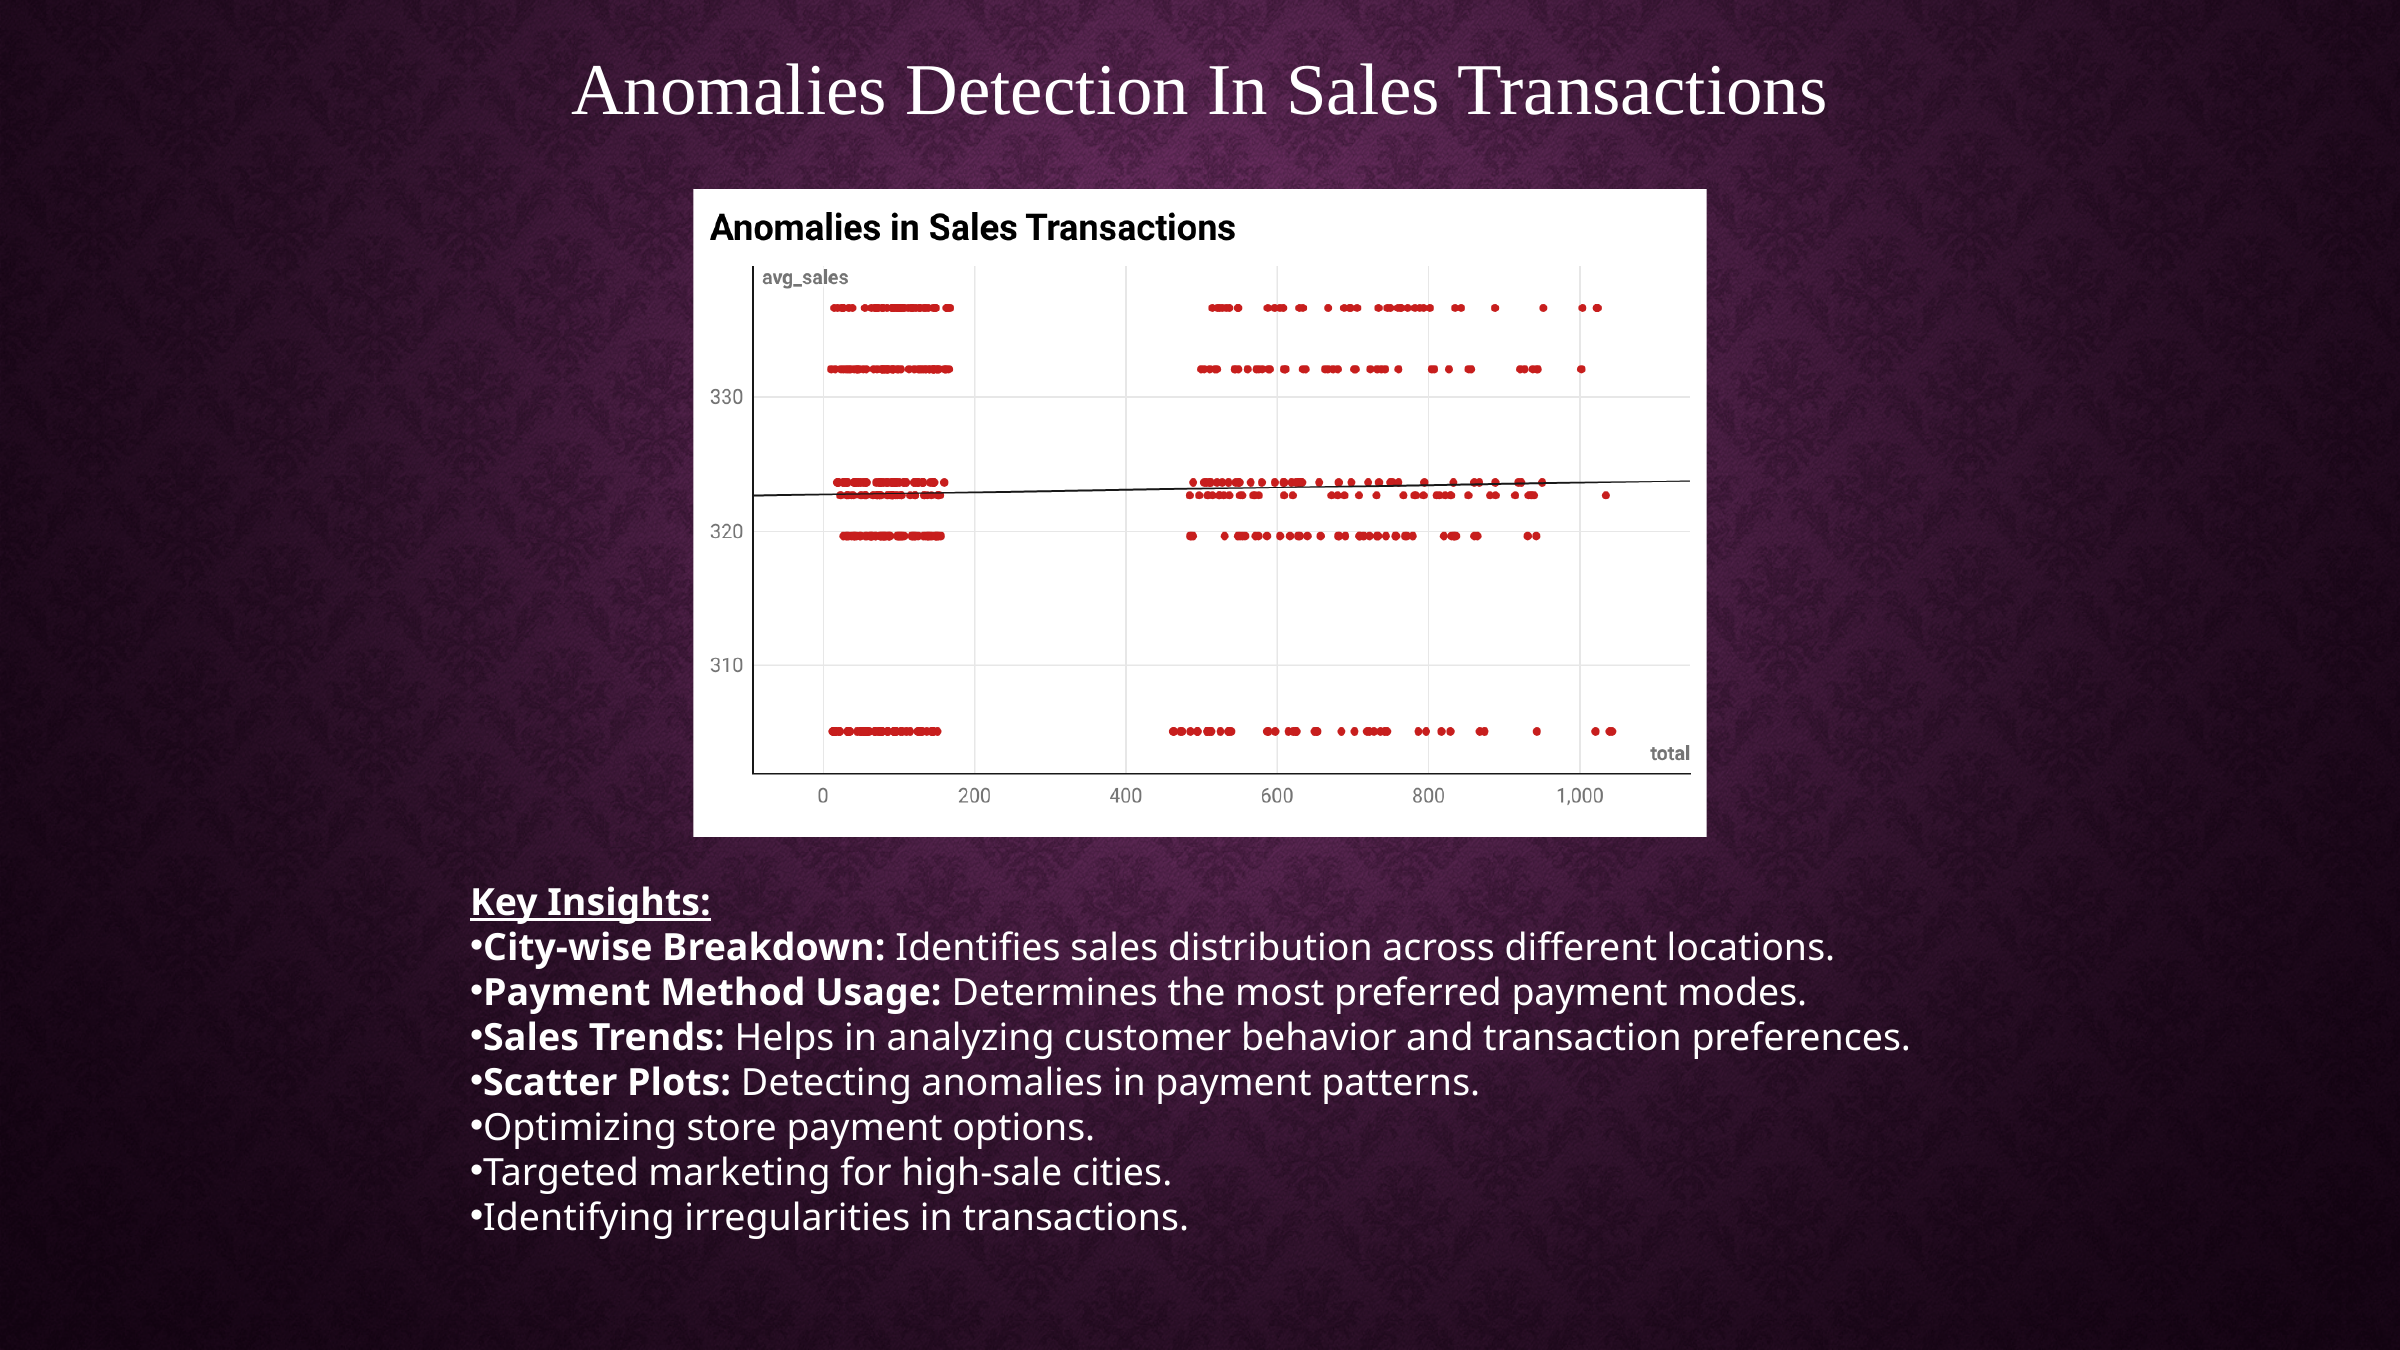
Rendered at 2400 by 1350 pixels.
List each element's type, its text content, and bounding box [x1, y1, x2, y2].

text_box Key Insights: City-wise Breakdown: Identifies sales distribution across different locations. Payment Method Usage: Determines the most preferred payment modes. Sales Trends: Helps in analyzing customer behavior and transaction preferences. Scatter Plots: Detecting anomalies in payment patterns. Optimizing store payment options. Targeted marketing for high-sale cities. Identifying irregularities in transactions. [455, 870, 2360, 1290]
picture [692, 188, 1708, 838]
text_box Anomalies Detection In Sales Transactions [770, 72, 1630, 130]
